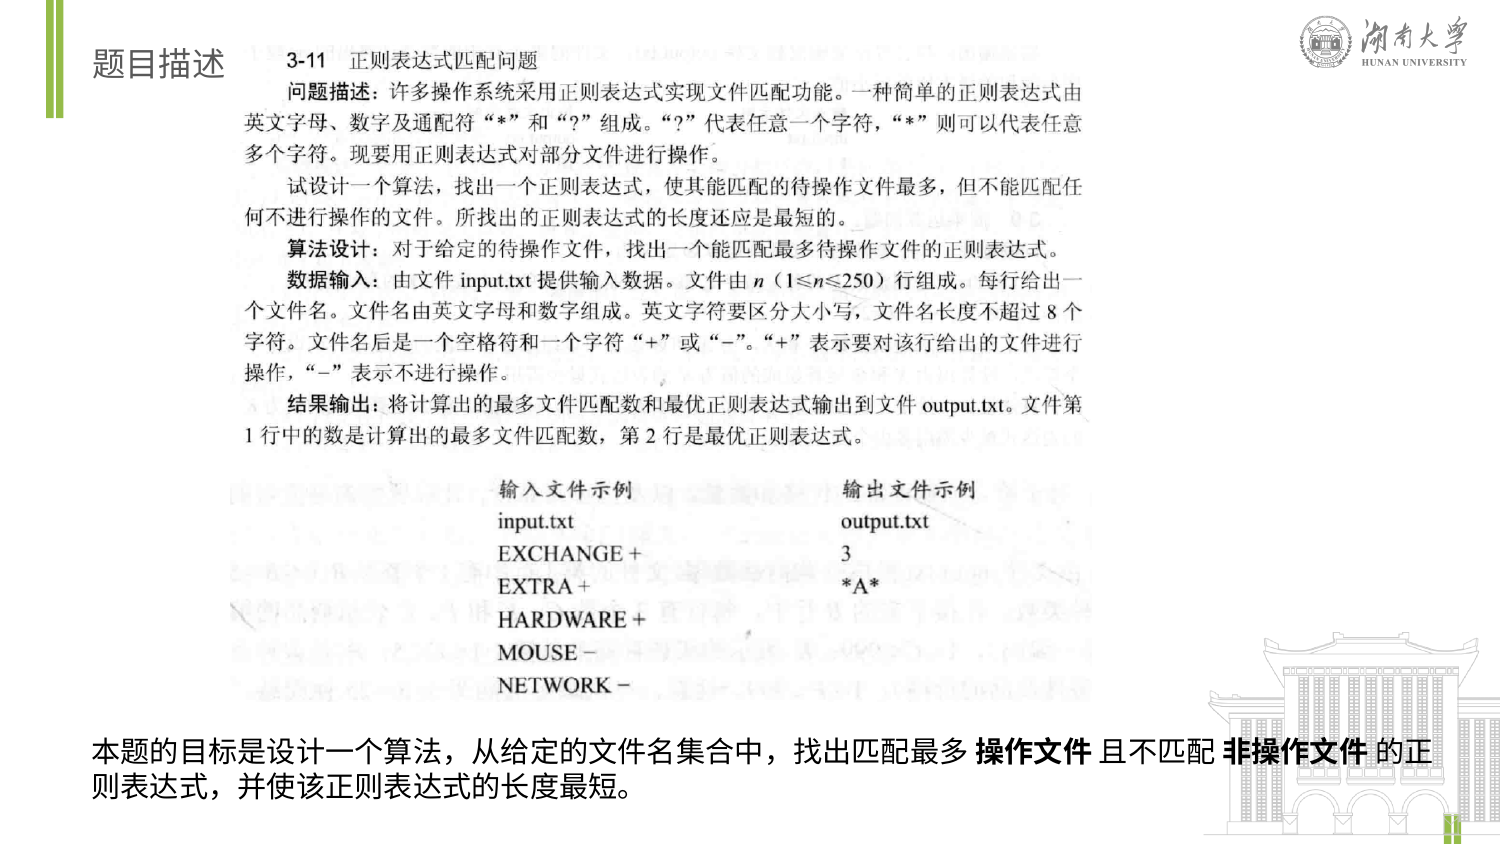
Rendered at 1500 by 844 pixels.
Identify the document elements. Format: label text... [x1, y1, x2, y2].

picture [1198, 625, 1500, 840]
text_box 本题的目标是设计一个算法，从给定的文件名集合中，找出匹配最多 操作文件 且不匹配 非操作文件 的正则表达式，并使该正则表达式的长度最短。 [76, 725, 1192, 811]
picture [229, 45, 1106, 702]
text_box 题目描述 [77, 35, 241, 91]
picture [1295, 12, 1471, 71]
